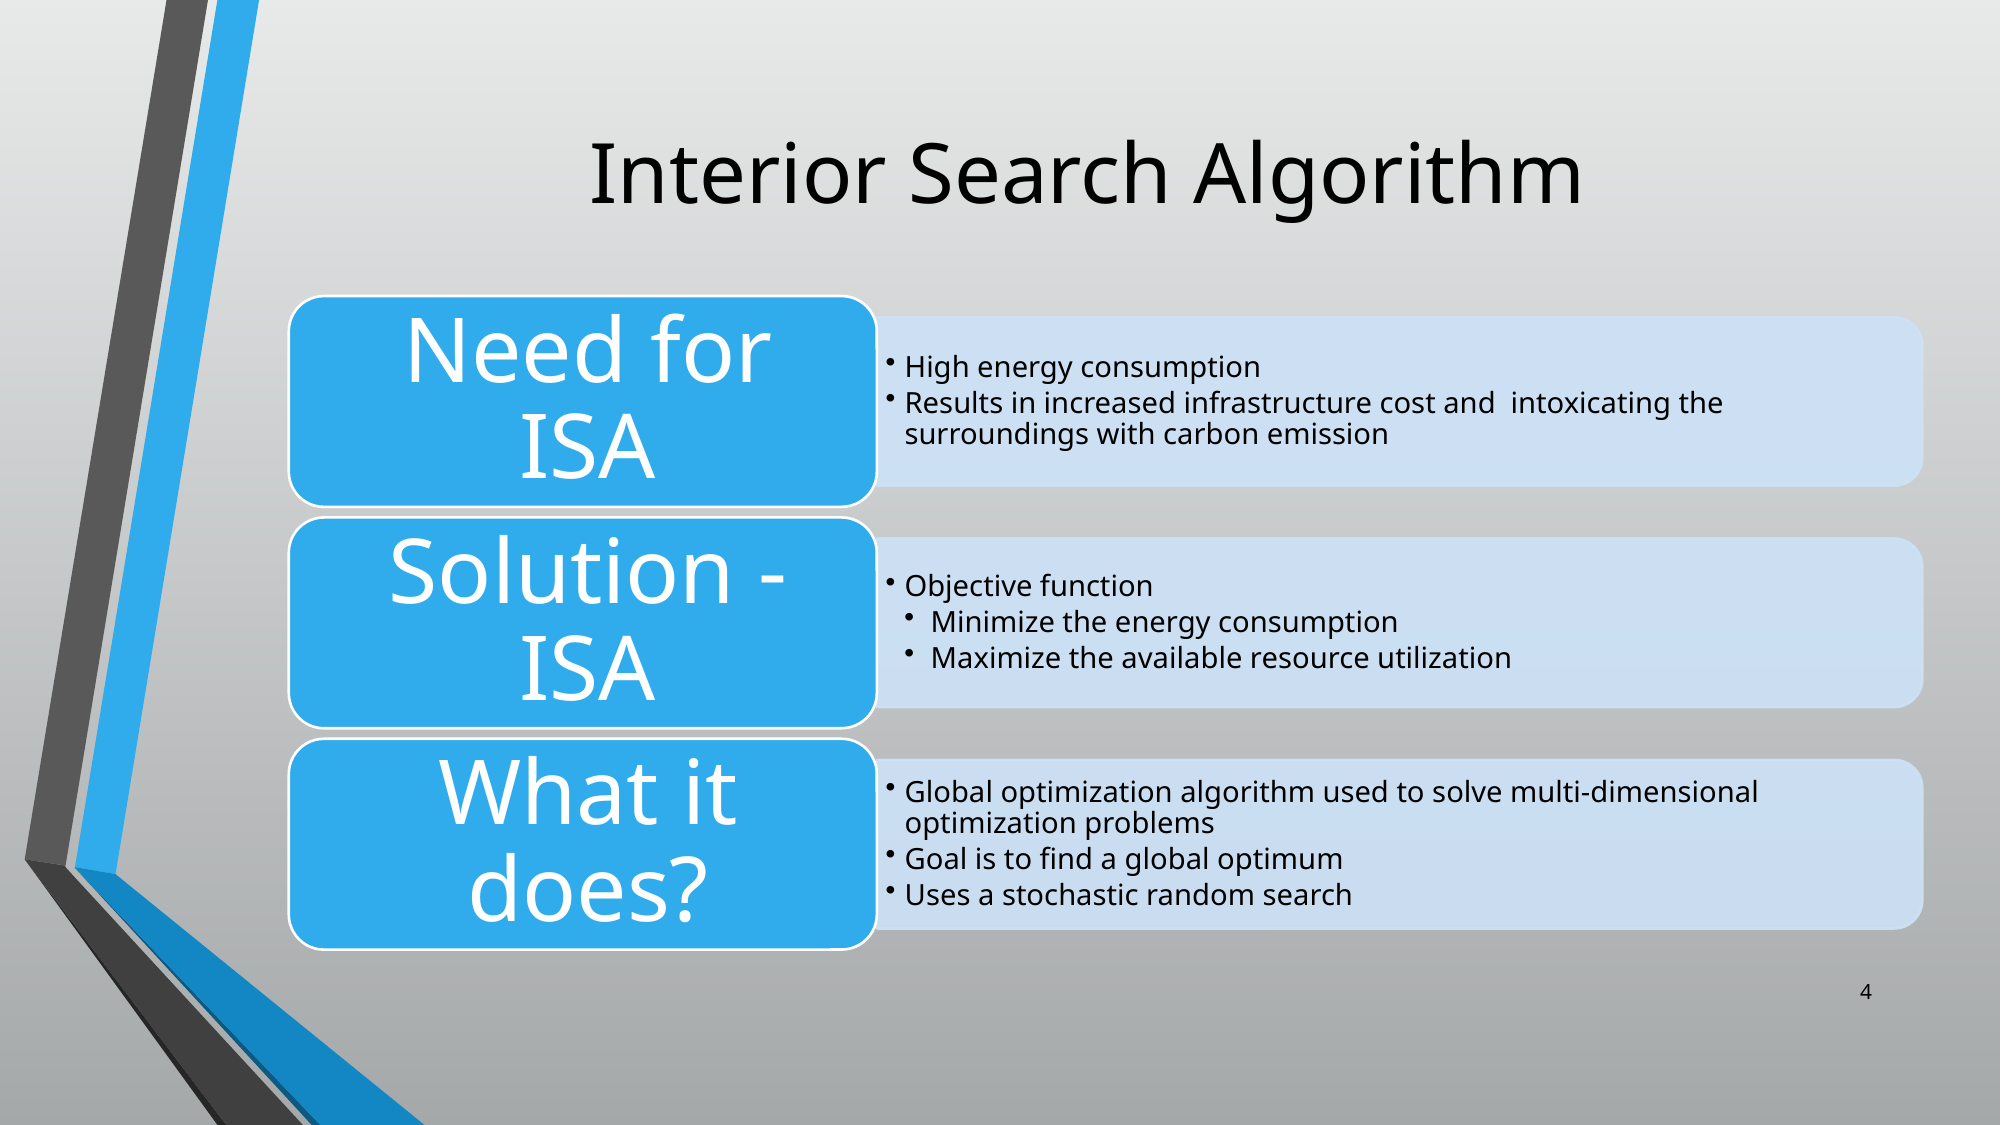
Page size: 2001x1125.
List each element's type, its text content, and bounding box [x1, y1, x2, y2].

slide_number 4 [1796, 962, 1887, 1023]
title Interior Search Algorithm [288, 112, 1887, 295]
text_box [288, 295, 1923, 951]
